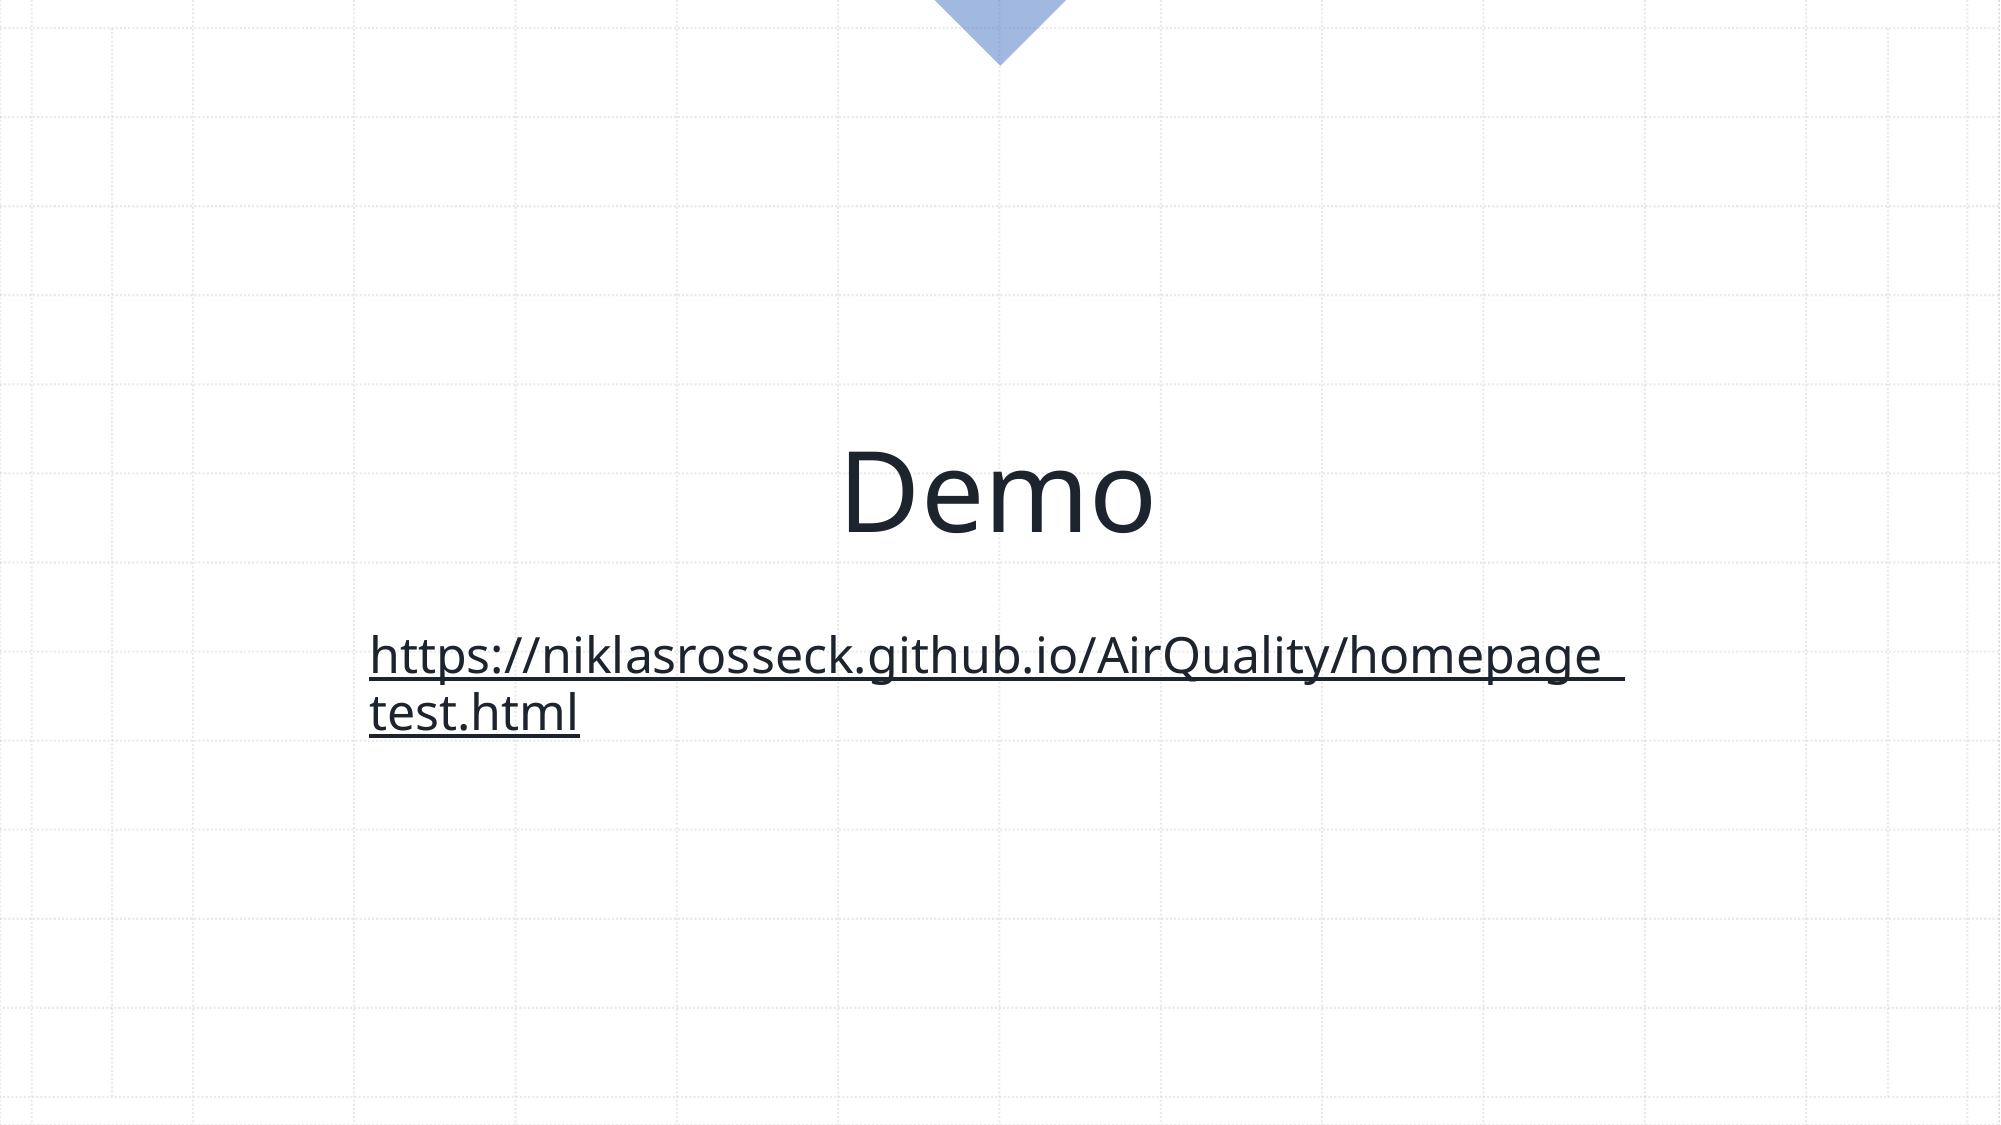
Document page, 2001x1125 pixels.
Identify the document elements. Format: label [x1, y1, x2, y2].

text_box [0, 0, 2000, 1125]
